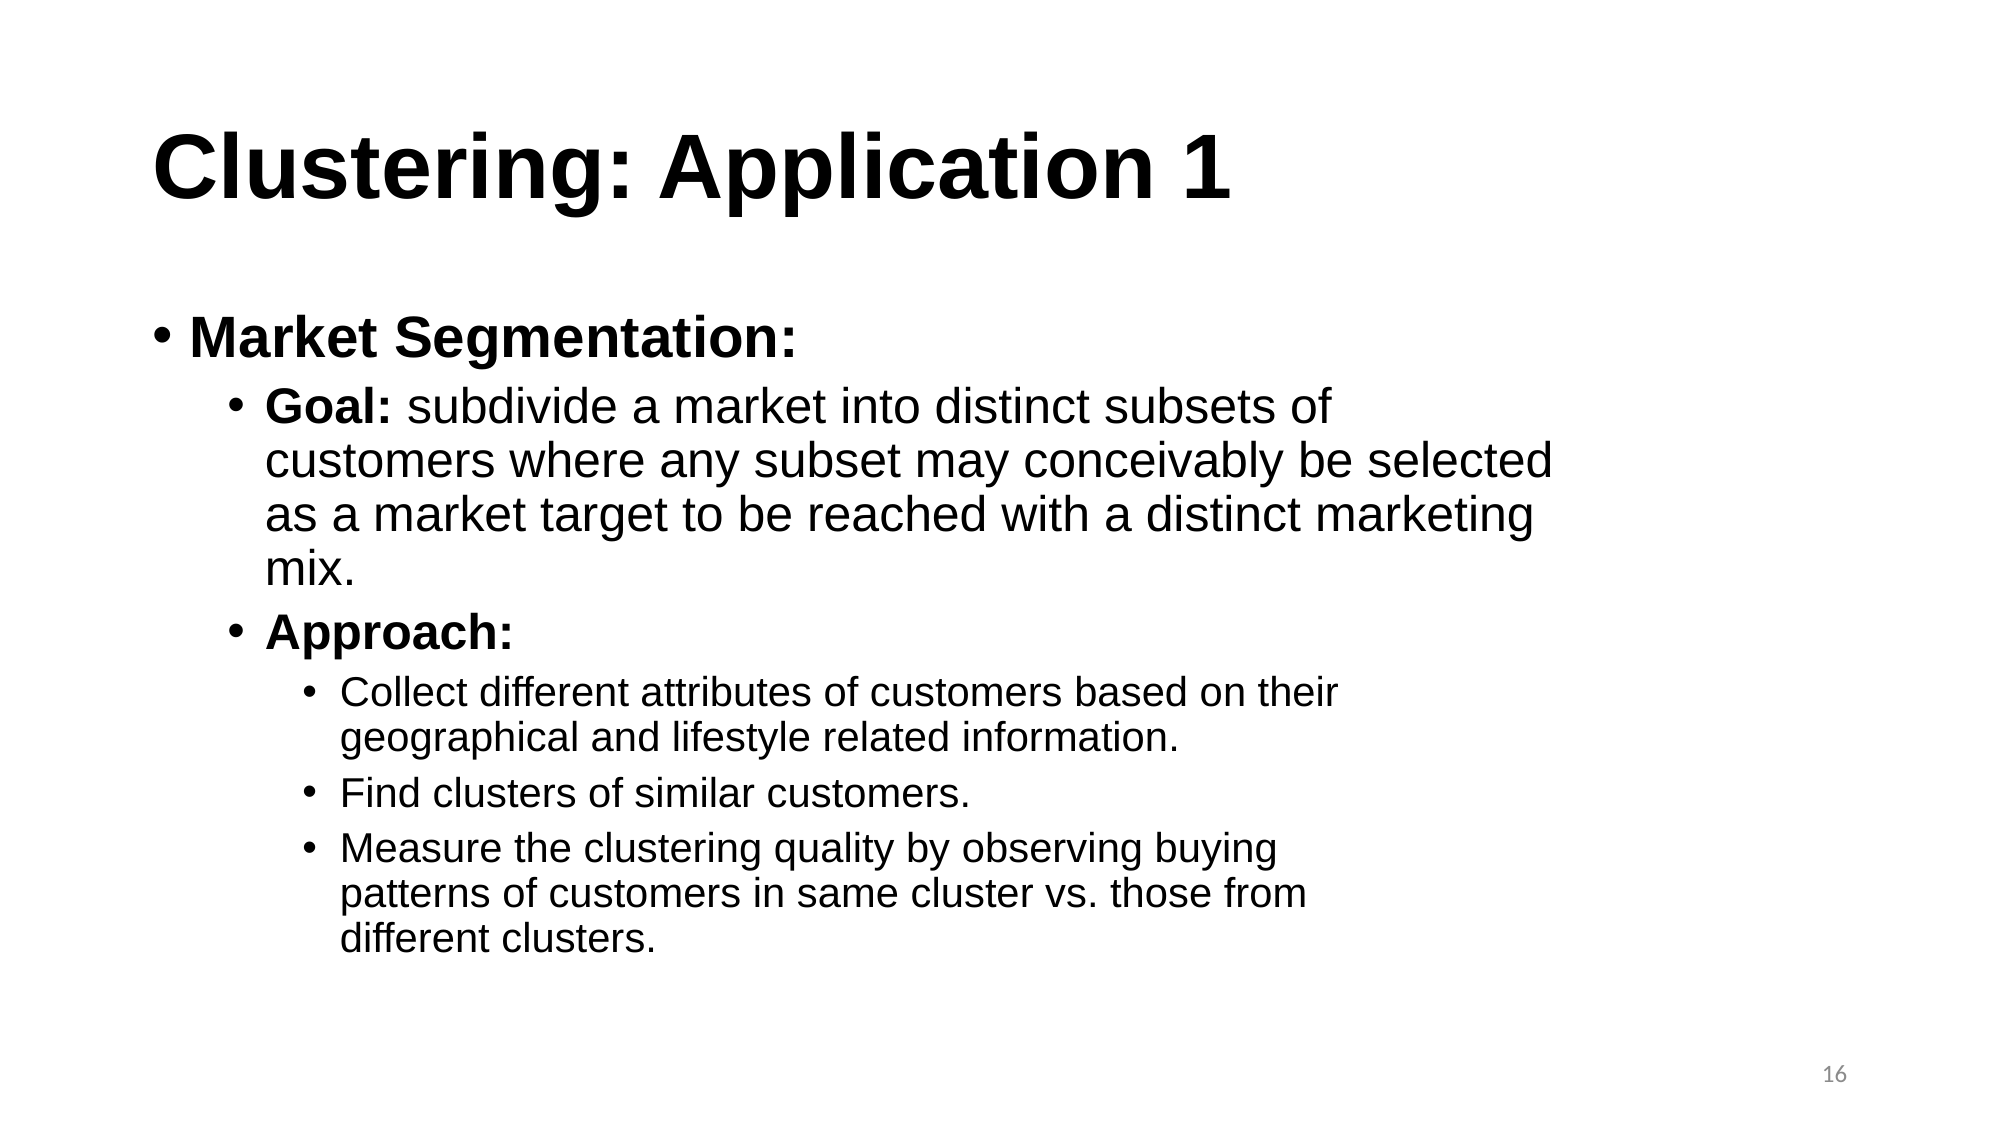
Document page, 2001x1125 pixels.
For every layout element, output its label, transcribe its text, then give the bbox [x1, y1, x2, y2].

list Market Segmentation: Goal: subdivide a market into distinct subsets of customers where any subset may conceivably be selected as a market target to be reached with a distinct marketing mix. Approach: Collect different attributes of customers based on their geographical and lifestyle related information. Find clusters of similar customers. Measure the clustering quality by observing buying patterns of customers in same cluster vs. those from different clusters. [137, 299, 1863, 1014]
slide_number 16 [1412, 1042, 1863, 1103]
title Clustering: Application 1 [137, 59, 1863, 278]
